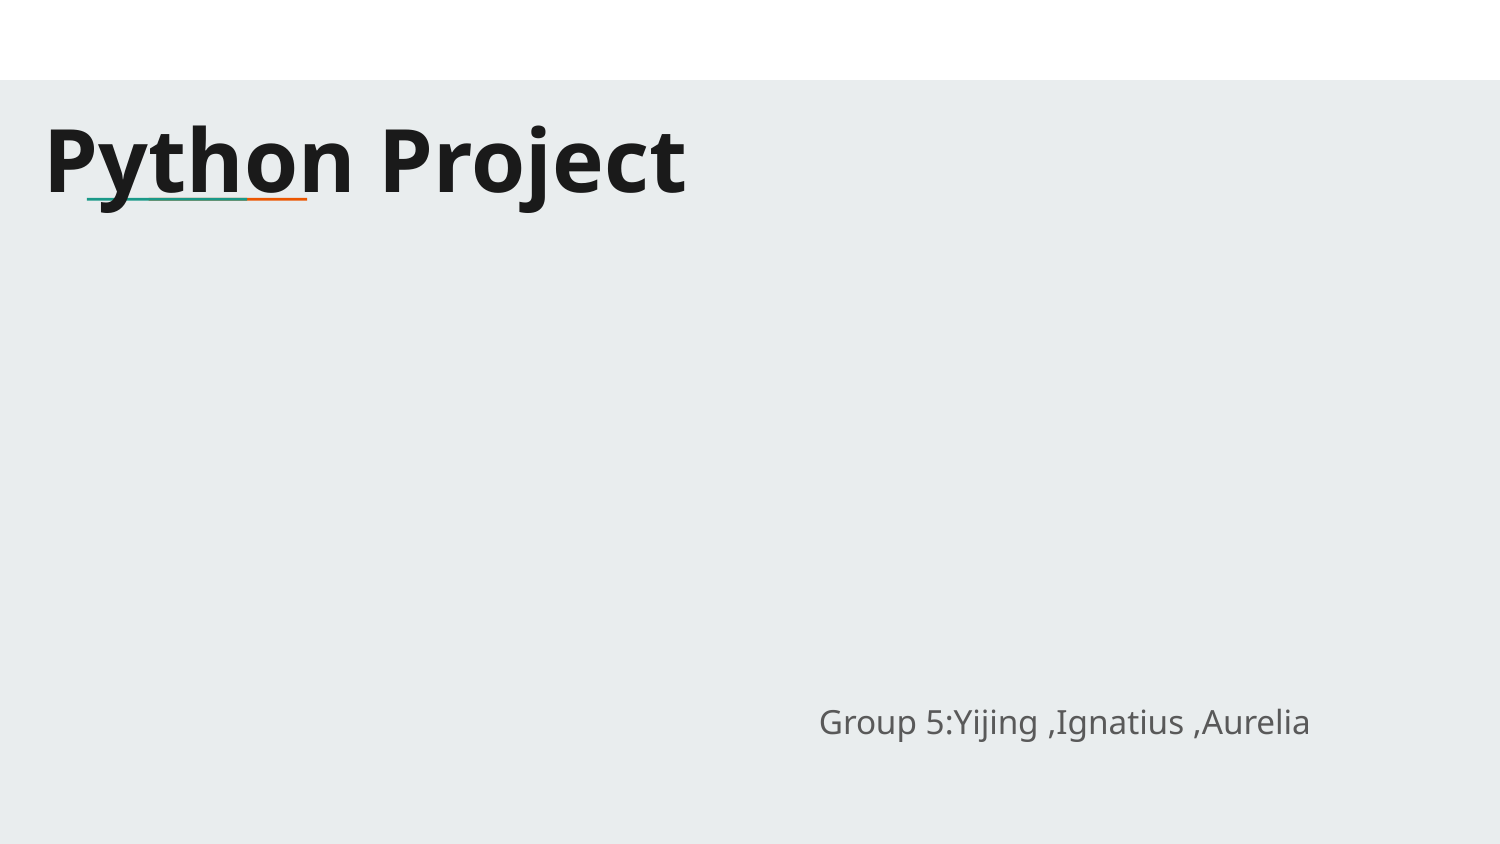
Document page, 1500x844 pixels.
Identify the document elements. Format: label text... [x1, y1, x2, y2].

subtitle Group 5:Yijing ,Ignatius ,Aurelia [804, 686, 1500, 808]
title Python Project [28, 90, 1427, 301]
